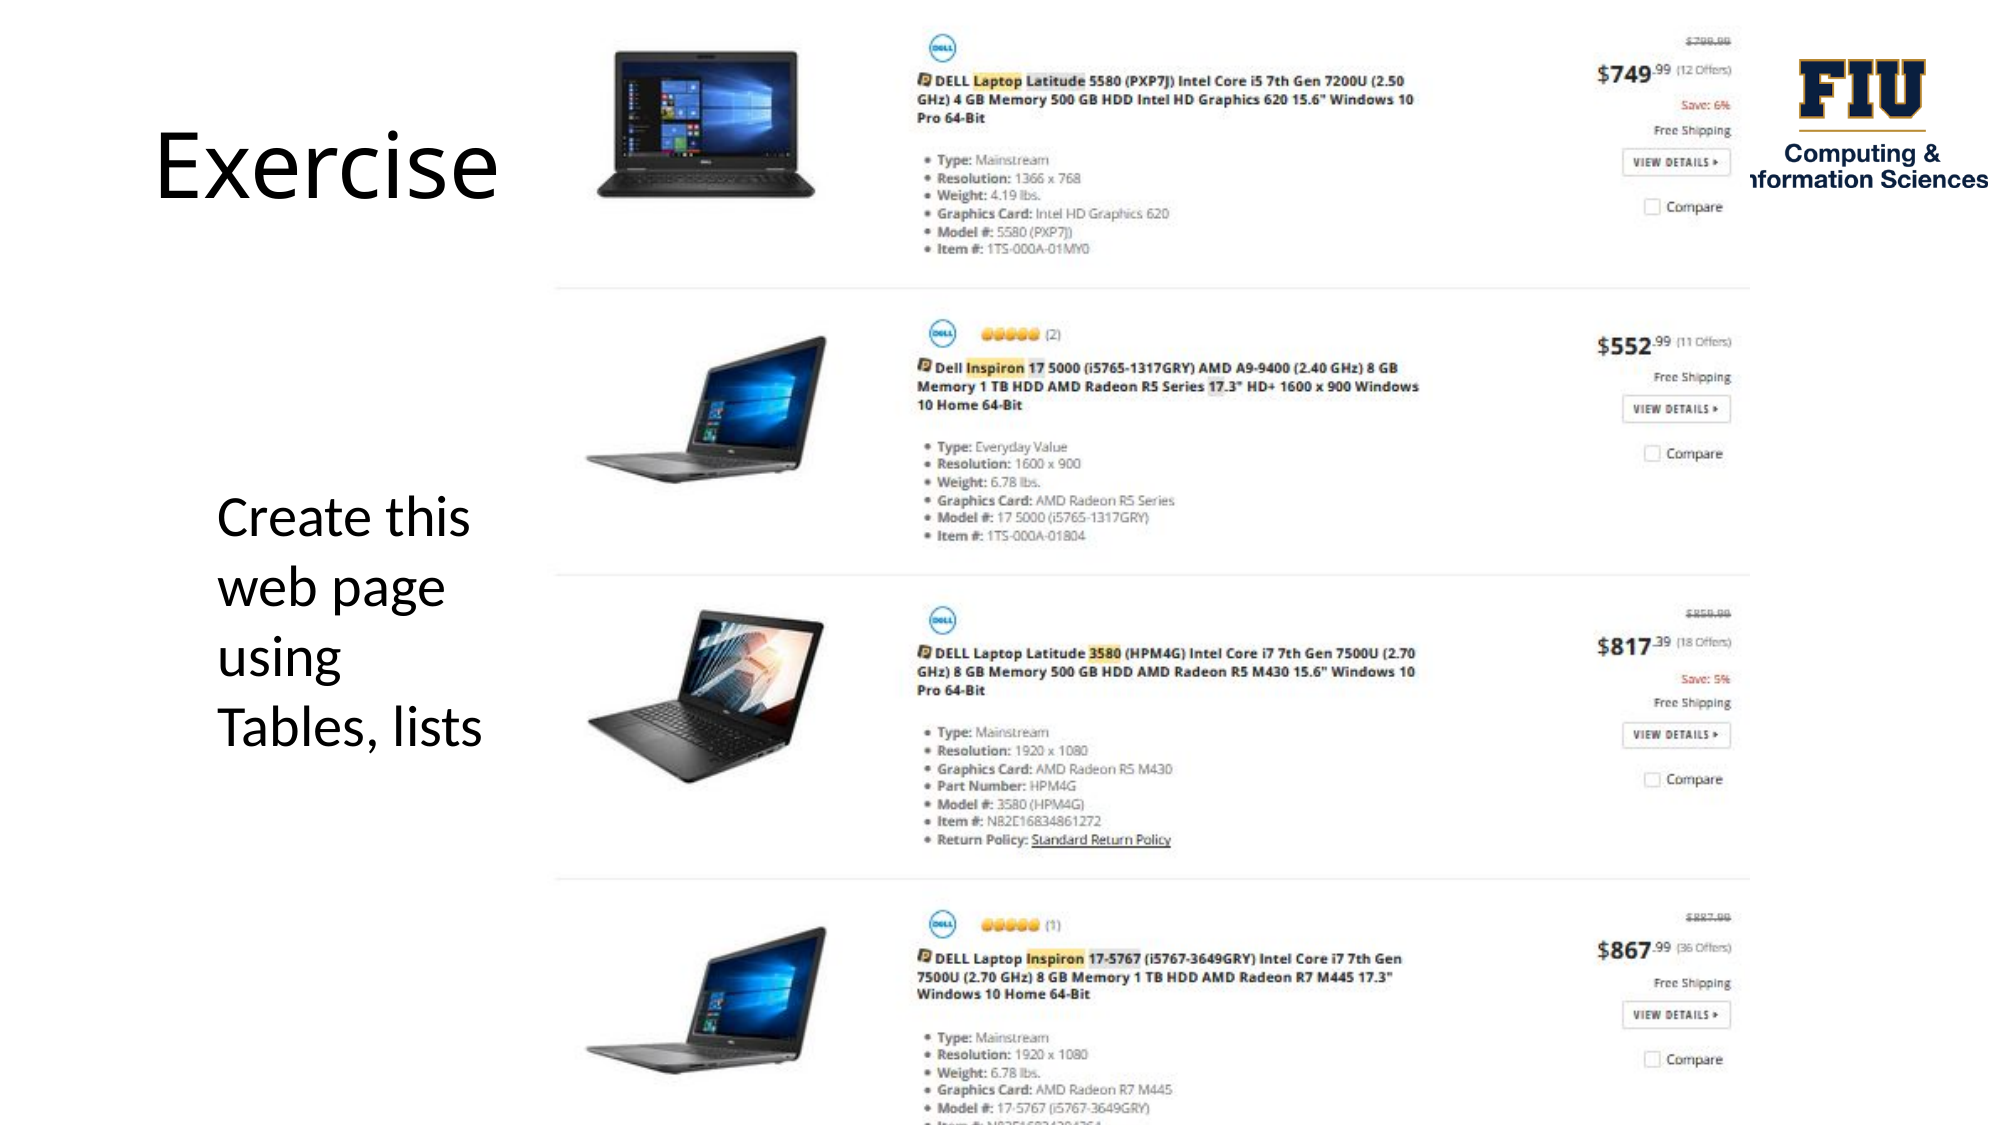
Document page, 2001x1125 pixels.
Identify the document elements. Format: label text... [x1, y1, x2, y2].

title Exercise [137, 59, 547, 278]
title Exercise [1750, 59, 1863, 278]
picture [1863, 59, 1988, 188]
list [547, 0, 1750, 1125]
text_box Create this web page using Tables, lists [202, 471, 547, 766]
